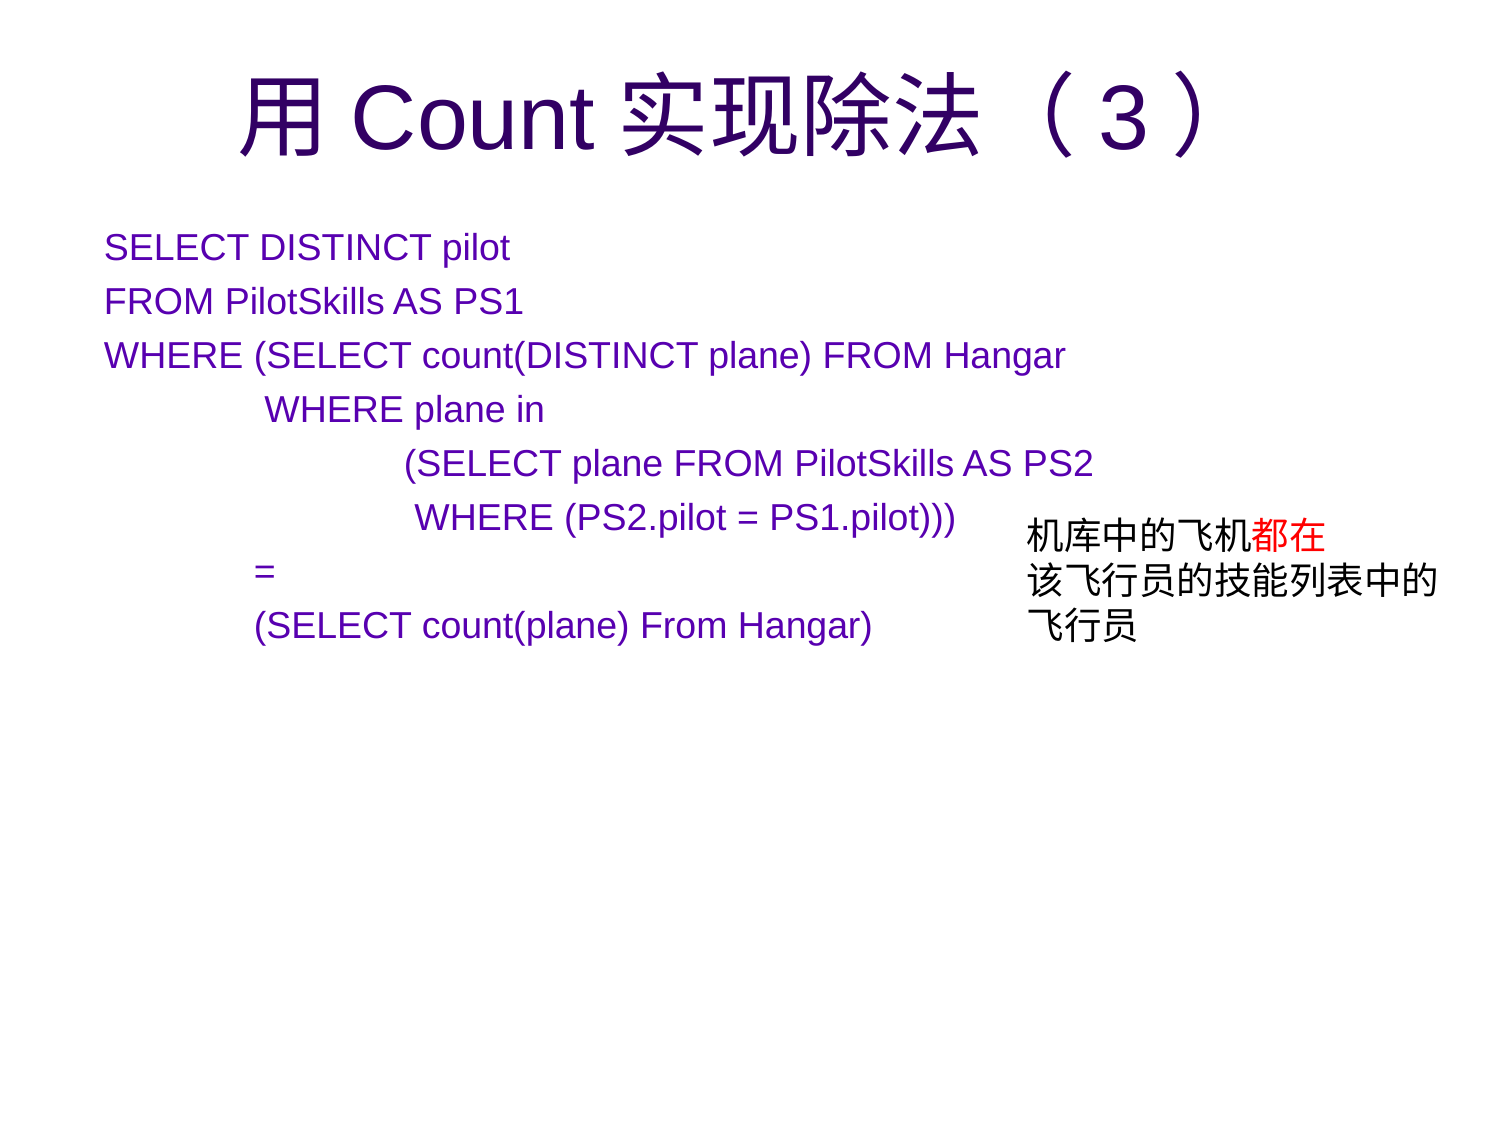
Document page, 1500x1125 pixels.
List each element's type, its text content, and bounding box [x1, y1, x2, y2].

list SELECT DISTINCT pilot FROM PilotSkills AS PS1 WHERE (SELECT count(DISTINCT plane) FROM Hangar WHERE plane in (SELECT plane FROM PilotSkills AS PS2 WHERE (PS2.pilot = PS1.pilot))) = (SELECT count(plane) From Hangar) [88, 206, 1411, 1106]
text_box 机库中的飞机都在 该飞行员的技能列表中的 飞行员 [1012, 504, 1455, 655]
title 用Count实现除法（3） [75, 19, 1425, 207]
